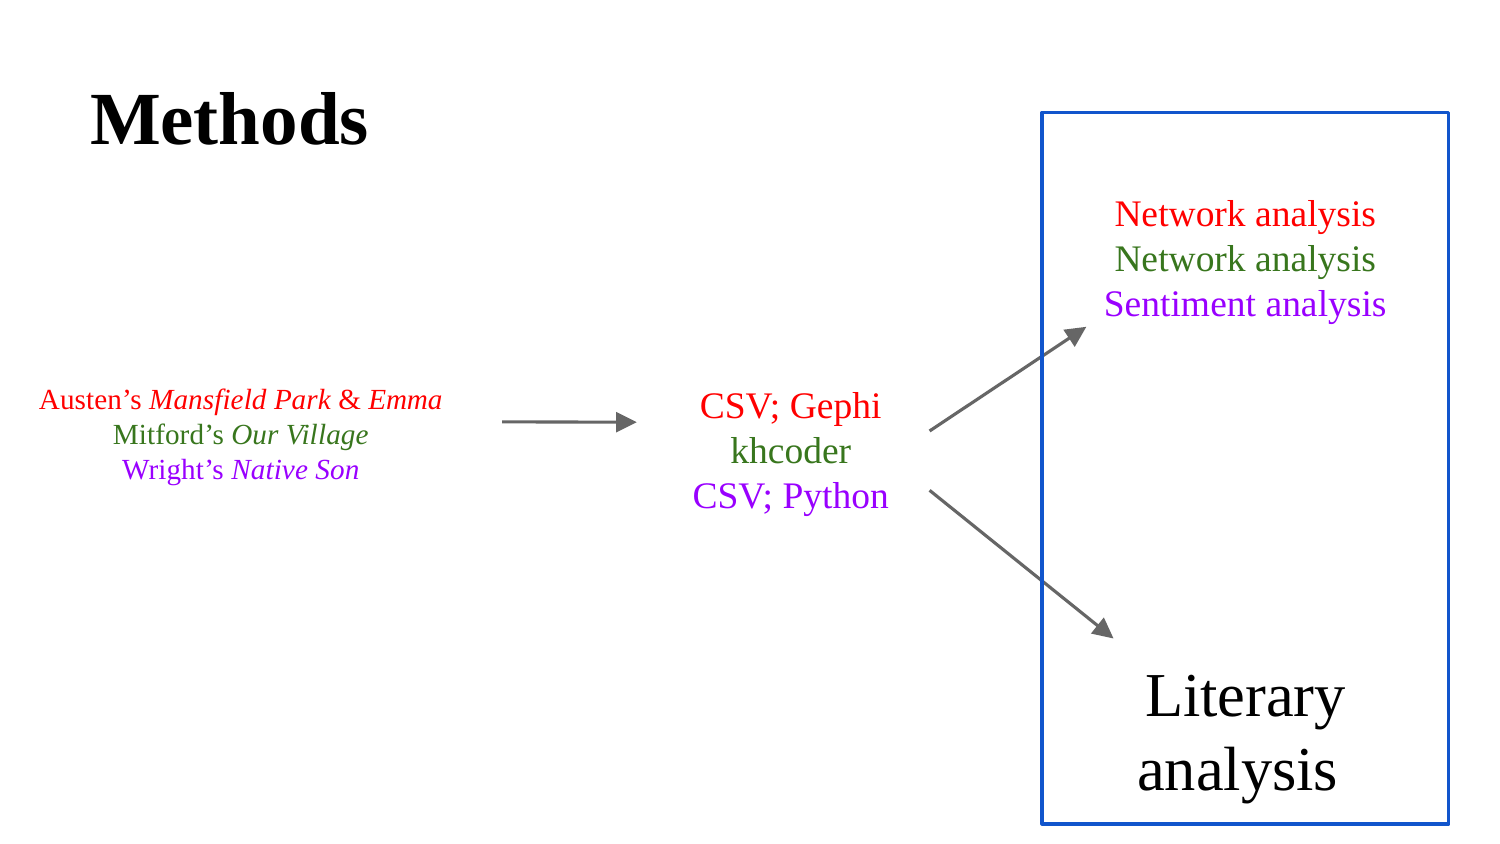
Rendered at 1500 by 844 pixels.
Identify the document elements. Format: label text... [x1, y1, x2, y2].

text_box [1041, 112, 1449, 824]
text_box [929, 490, 1114, 639]
list CSV; Gephi khcoder CSV; Python [570, 366, 1012, 536]
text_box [929, 326, 1087, 432]
title Methods [75, 33, 1425, 175]
list Austen’s Mansfield Park & Emma Mitford’s Our Village Wright’s Native Son [20, 365, 462, 479]
